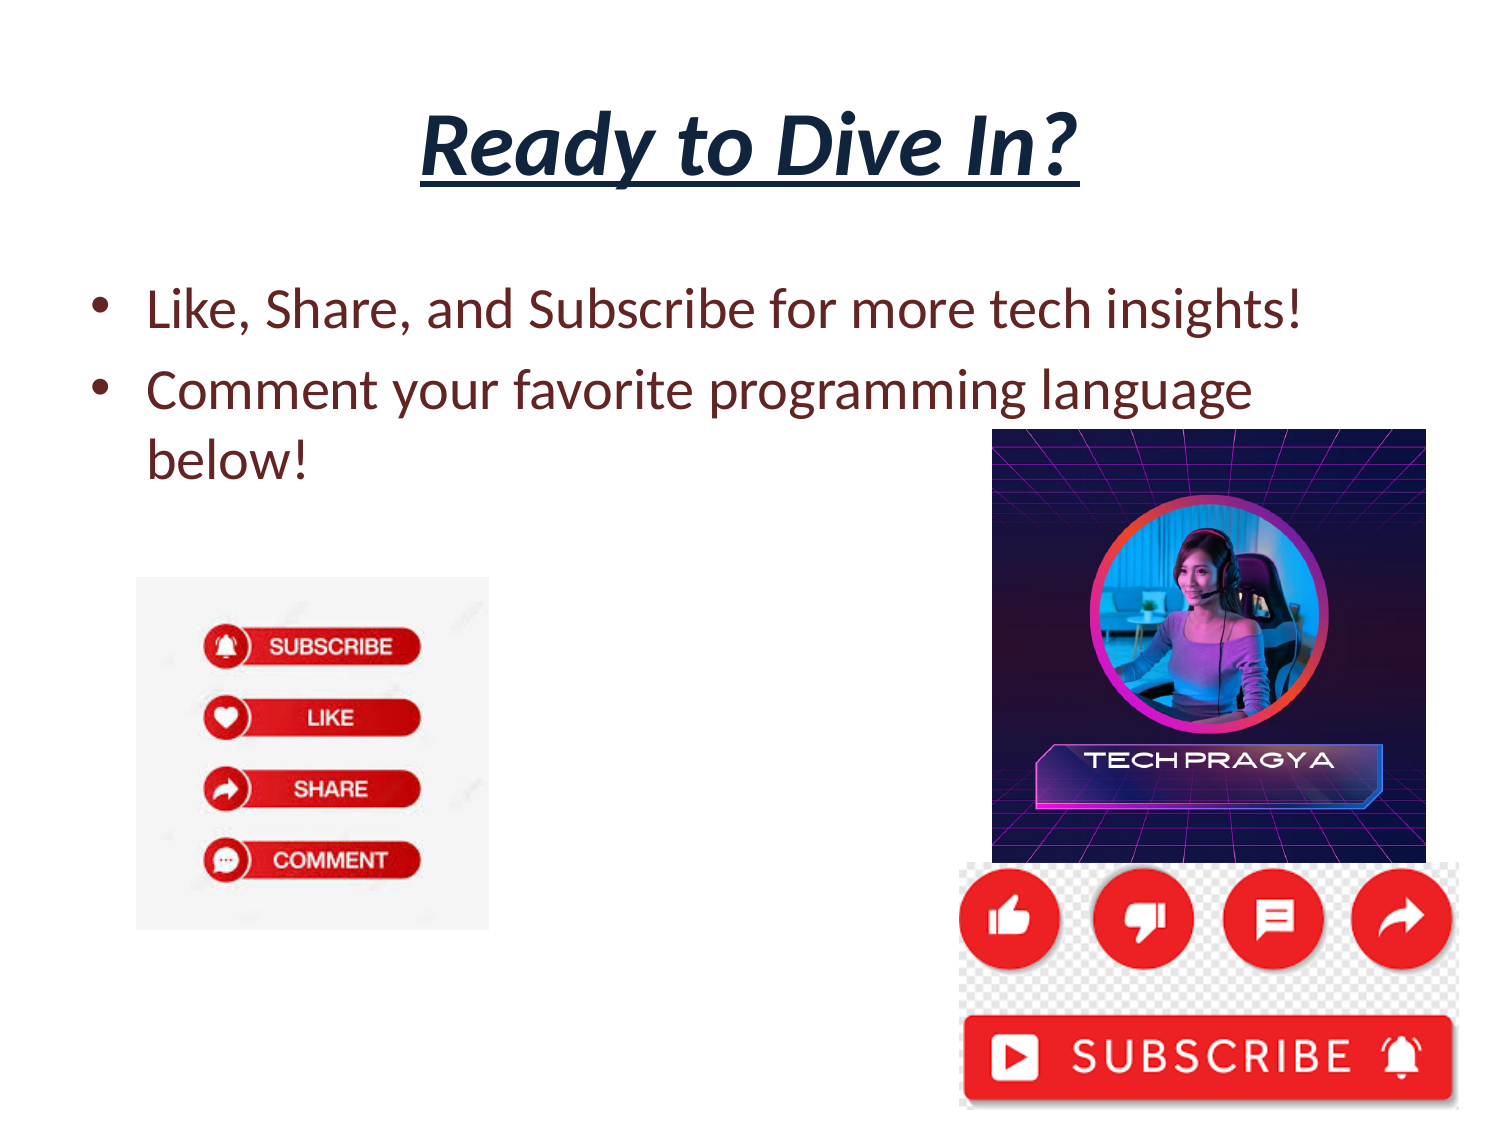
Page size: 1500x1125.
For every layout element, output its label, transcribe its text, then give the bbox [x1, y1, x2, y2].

title Ready to Dive In? [75, 45, 1425, 233]
list Like, Share, and Subscribe for more tech insights! Comment your favorite programming language below! [75, 262, 1425, 1005]
picture [959, 429, 1459, 1110]
picture [136, 577, 489, 930]
